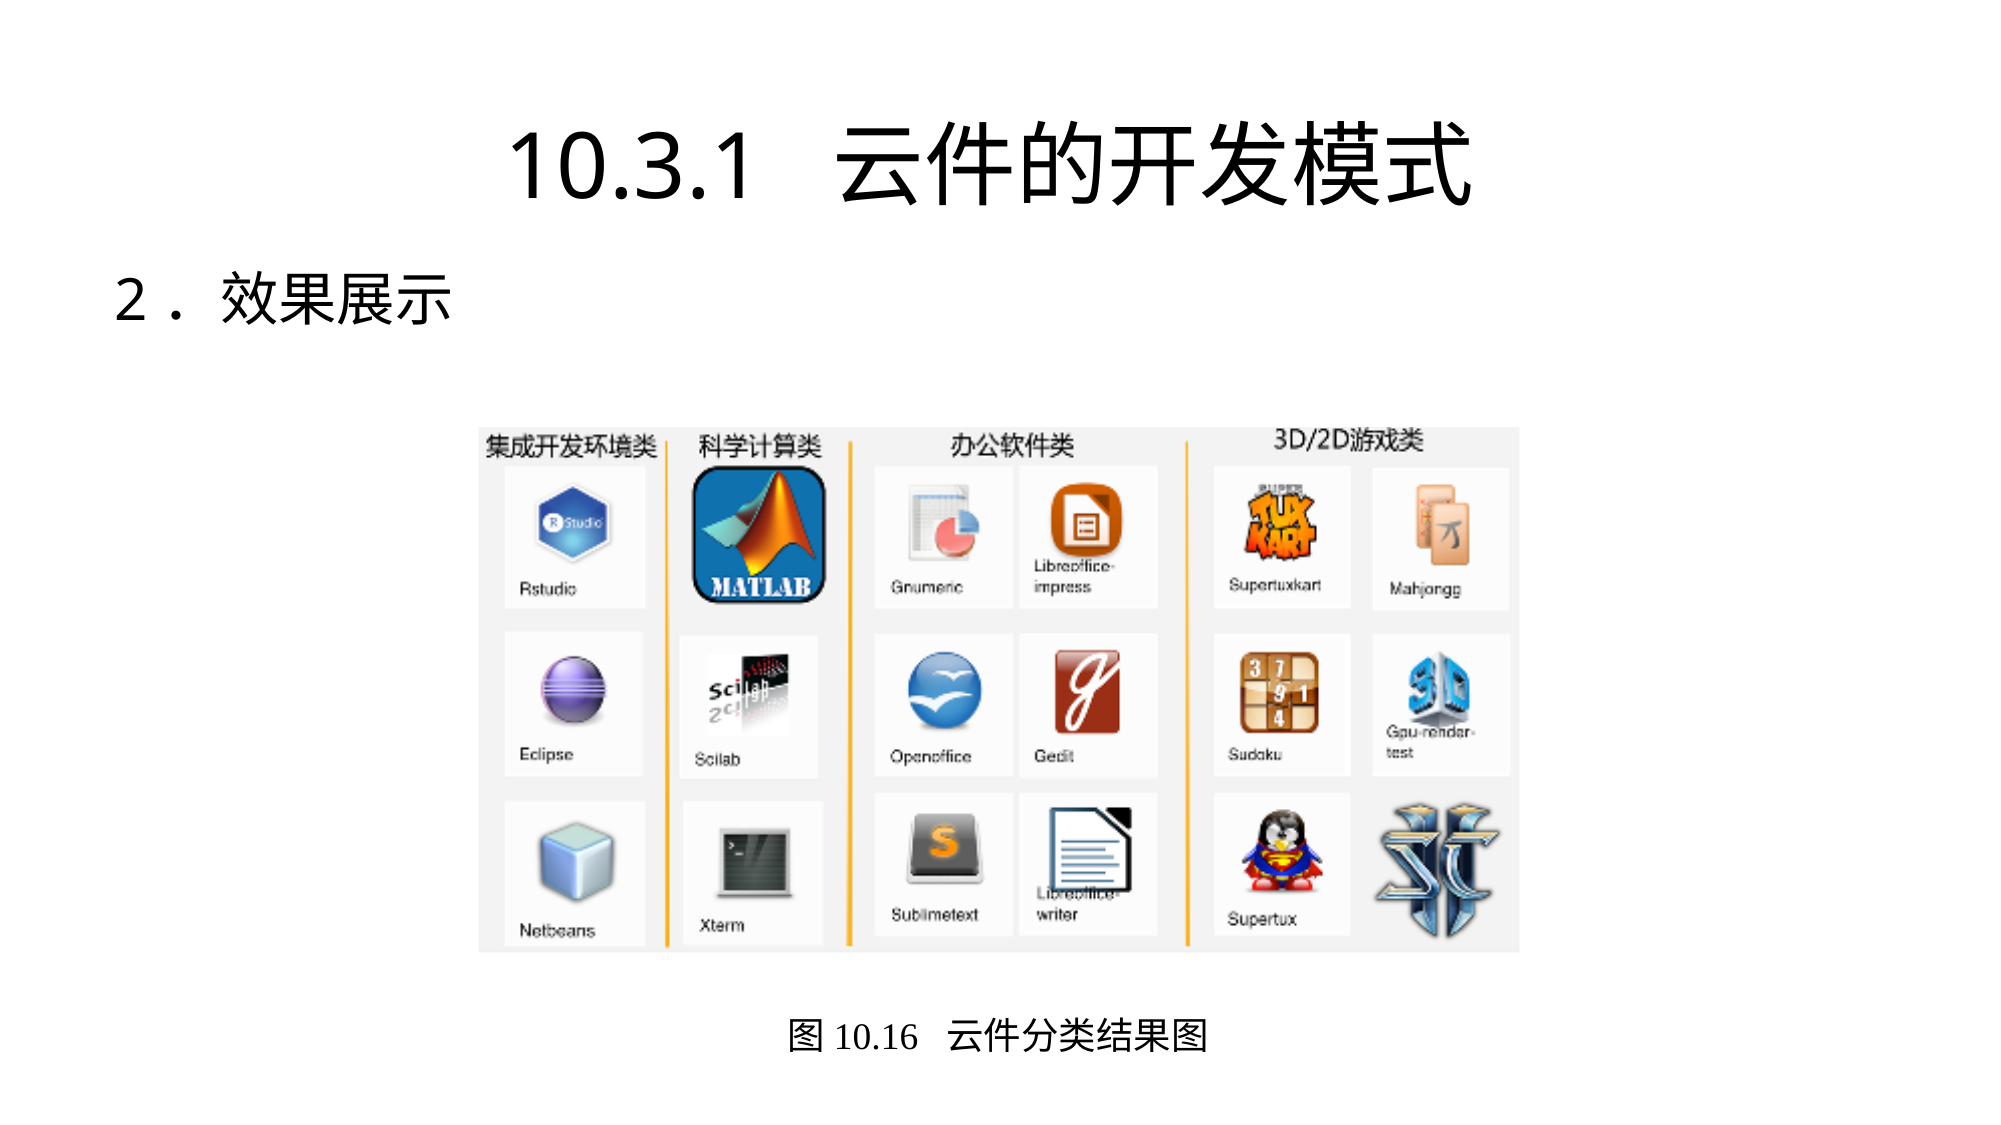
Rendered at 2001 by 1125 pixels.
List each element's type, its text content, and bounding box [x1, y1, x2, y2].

list 2．效果展示 [99, 262, 1905, 1035]
text_box 图10.16 云件分类结果图 [772, 1004, 1233, 1065]
picture [477, 427, 1522, 955]
title 10.3.1 云件的开发模式 [137, 59, 1863, 262]
